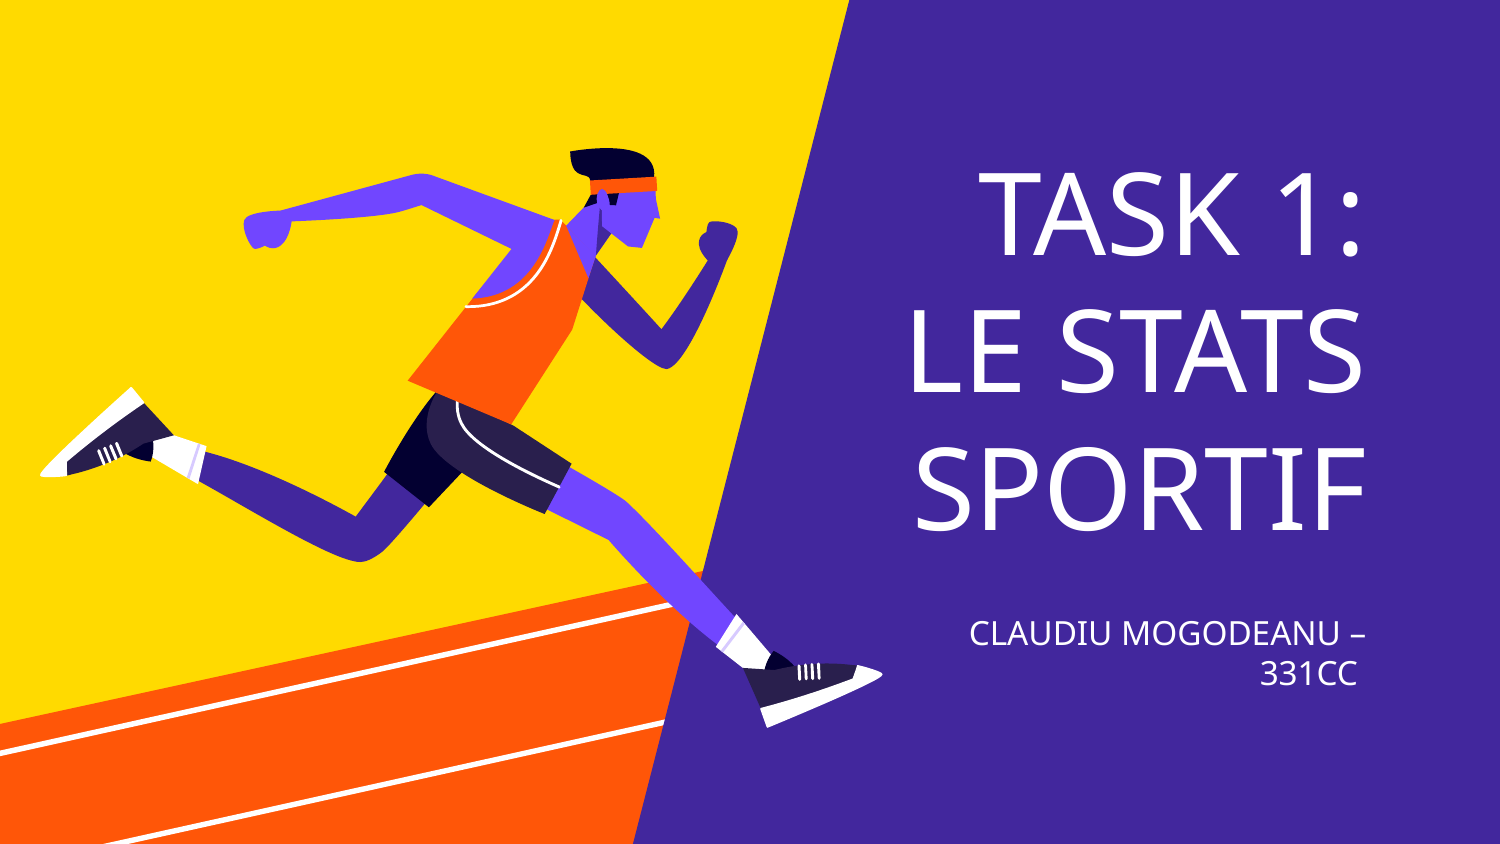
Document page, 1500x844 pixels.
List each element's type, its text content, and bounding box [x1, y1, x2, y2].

title TASK 1: LE STATS SPORTIF [884, 148, 1382, 569]
subtitle CLAUDIU MOGODEANU – 331CC [891, 597, 1382, 719]
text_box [38, 147, 883, 728]
